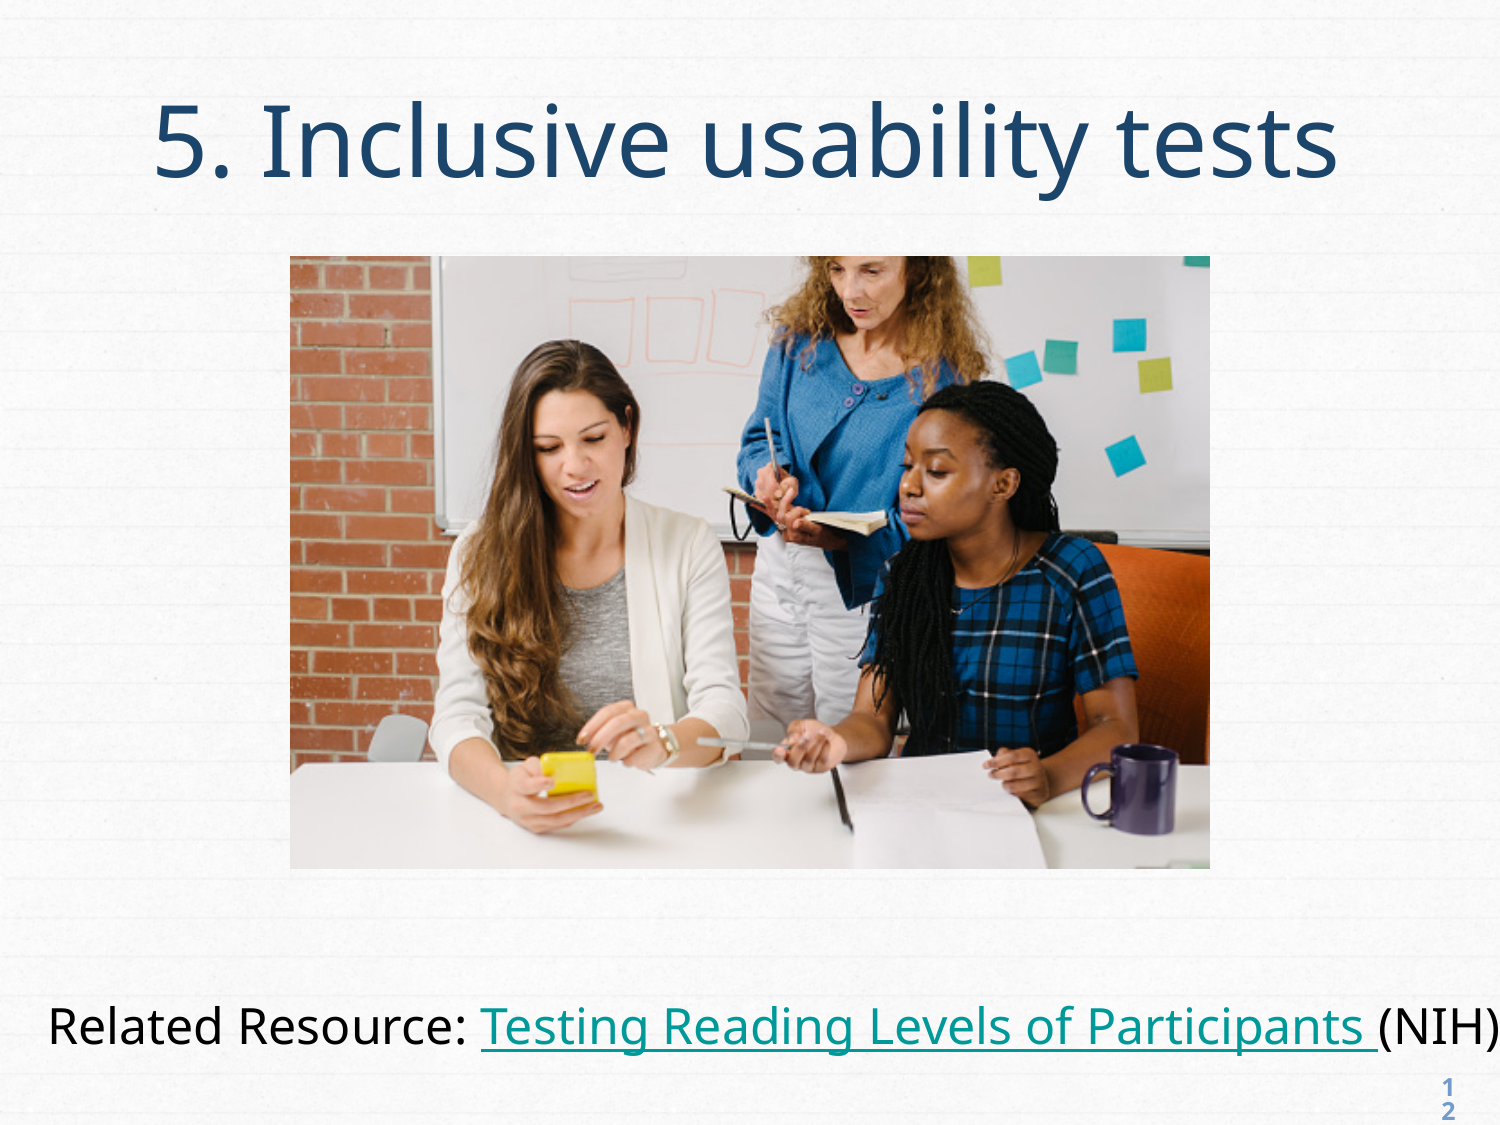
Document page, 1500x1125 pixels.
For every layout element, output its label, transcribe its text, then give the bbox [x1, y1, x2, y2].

title 5. Inclusive usability tests [0, 45, 1497, 231]
picture [0, 0, 1500, 1125]
text_box Related Resource: Testing Reading Levels of Participants (NIH) [32, 987, 1500, 1071]
slide_number 12 [1426, 1068, 1475, 1113]
